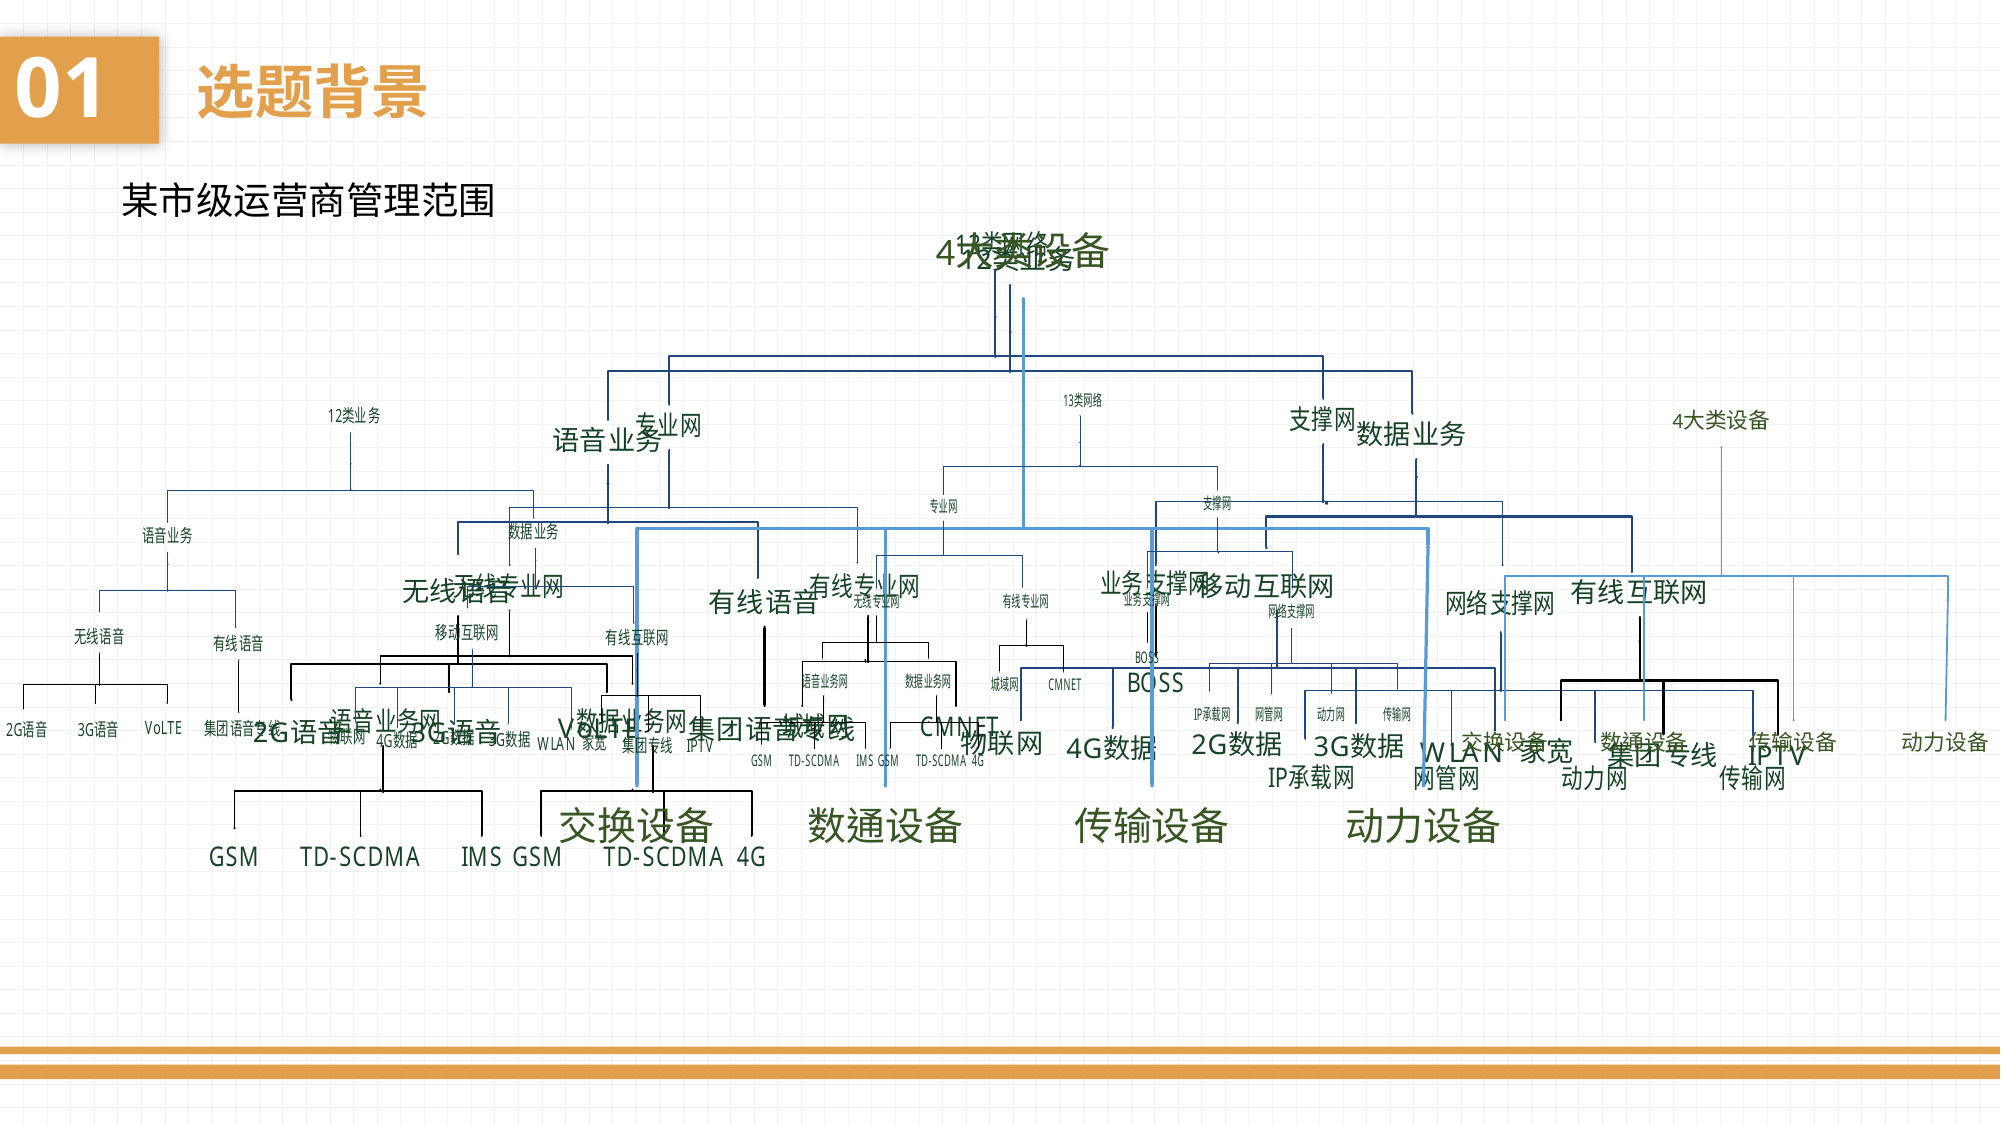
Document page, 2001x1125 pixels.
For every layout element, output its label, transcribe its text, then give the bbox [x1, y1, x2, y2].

text_box 某市级运营商管理范围 [106, 169, 1206, 230]
list 选题背景 [182, 36, 1238, 144]
list 01 [0, 36, 160, 144]
picture [0, 215, 2000, 889]
